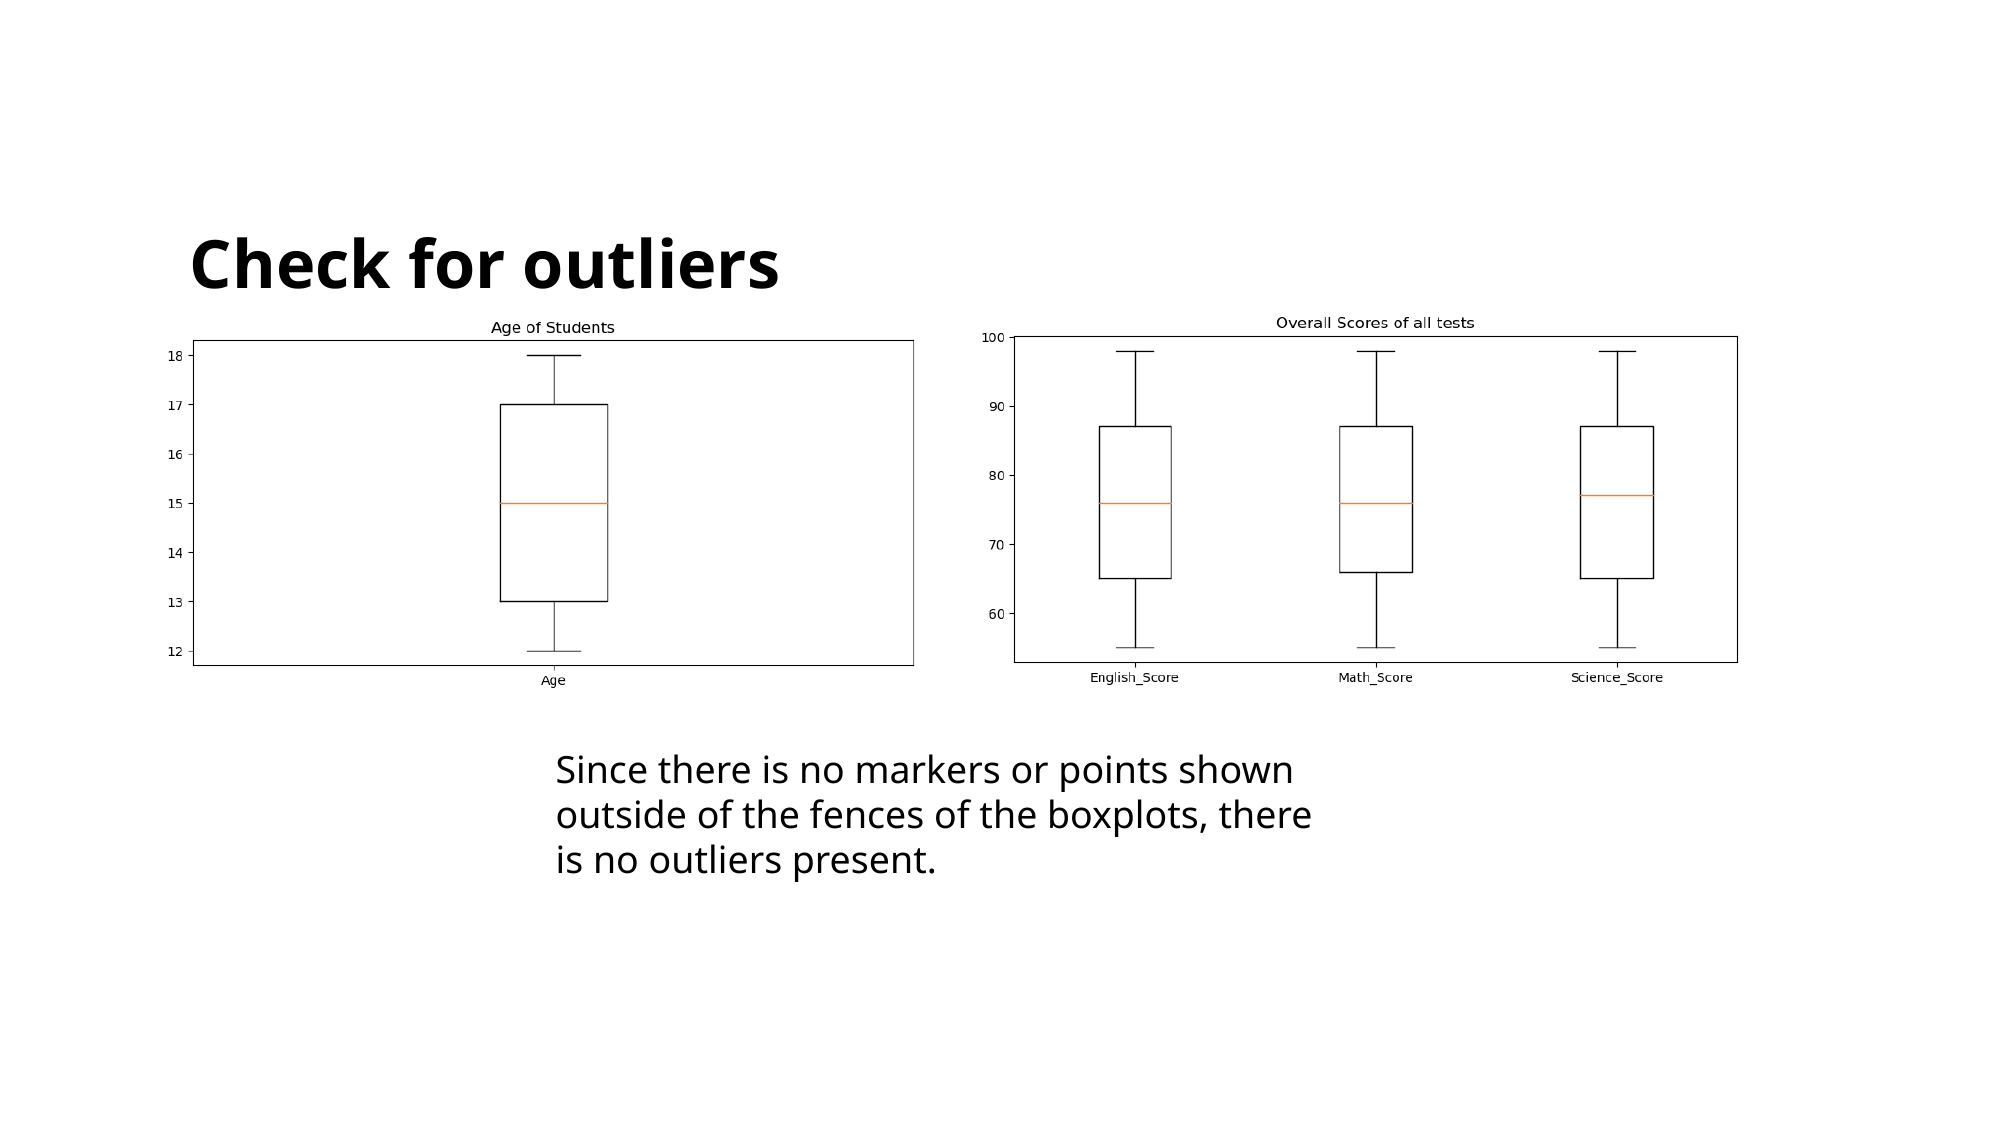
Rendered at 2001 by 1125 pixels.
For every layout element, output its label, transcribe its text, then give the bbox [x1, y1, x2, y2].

picture [975, 310, 1747, 690]
text_box Since there is no markers or points shown outside of the fences of the boxplots, there is no outliers present. [540, 739, 1333, 889]
title Check for outliers [174, 153, 1633, 311]
picture [155, 310, 927, 691]
